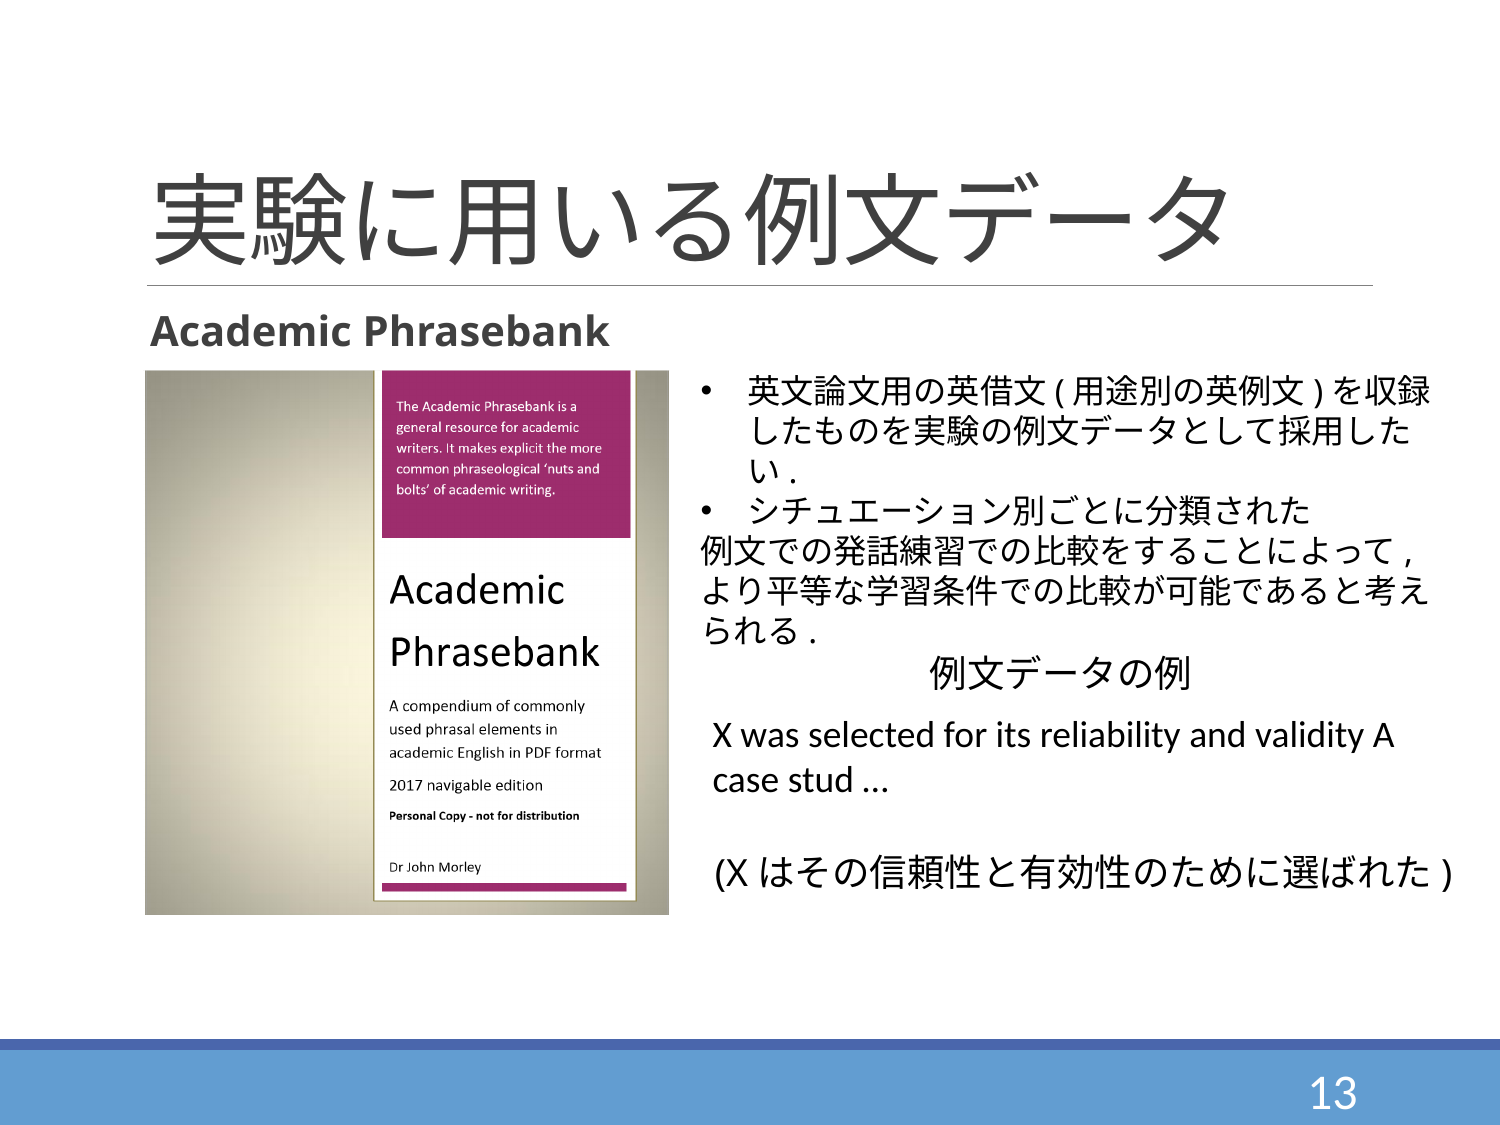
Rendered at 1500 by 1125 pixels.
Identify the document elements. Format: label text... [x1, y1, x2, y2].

text_box 英文論文用の英借文(用途別の英例文)を収録したものを実験の例文データとして採用したい. シチュエーション別ごとに分類された 例文での発話練習での比較をすることによって,より平等な学習条件での比較が可能であると考えられる. [685, 363, 1460, 703]
title 実験に用いる例文データ [135, 47, 1373, 285]
list Academic Phrasebank [135, 302, 736, 963]
text_box (Xはその信頼性と有効性のために選ばれた) [700, 841, 1471, 902]
text_box X was selected for its reliability and validity A case stud … [697, 702, 1448, 808]
slide_number 13 [1211, 1059, 1373, 1120]
picture [142, 369, 670, 915]
text_box 例文データの例 [685, 642, 1436, 702]
